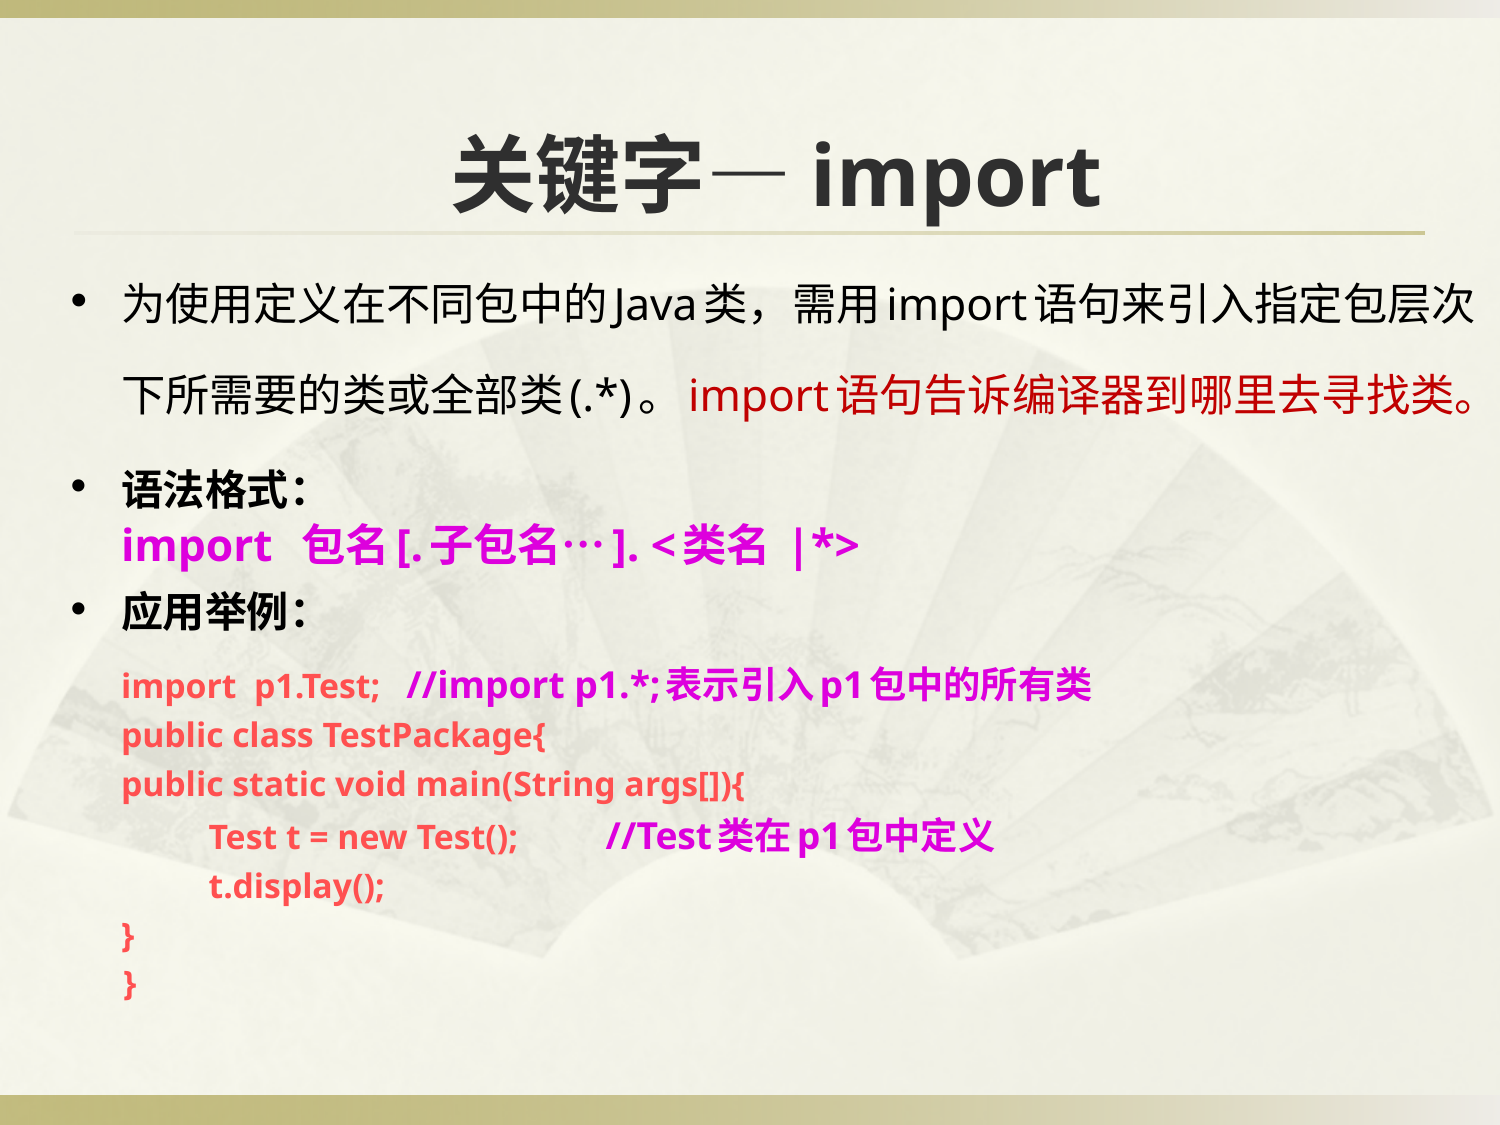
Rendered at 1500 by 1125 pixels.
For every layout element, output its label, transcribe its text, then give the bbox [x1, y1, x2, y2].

title 关键字—import [336, 113, 1217, 231]
list 为使用定义在不同包中的Java类，需用import语句来引入指定包层次下所需要的类或全部类(.*)。import语句告诉编译器到哪里去寻找类。 语法格式： import 包名[.子包名…]. <类名 |*> 应用举例： import p1.Test; //import p1.*;表示引入p1包中的所有类 public class TestPackage{ public static void main(String args[]){ Test t = new Test(); //Test类在p1包中定义 t.display(); } } [55, 231, 1498, 1090]
